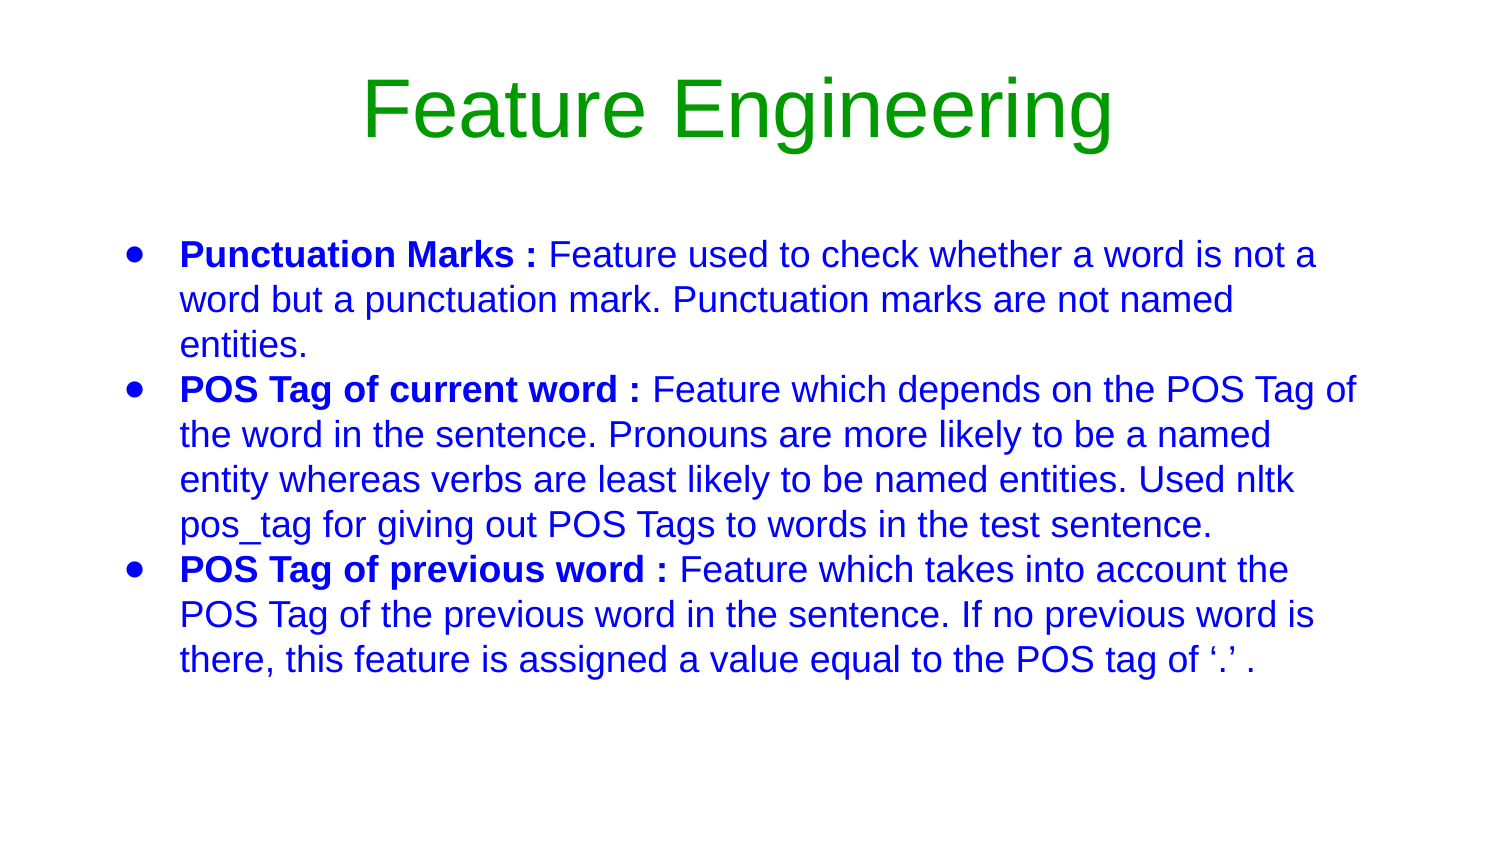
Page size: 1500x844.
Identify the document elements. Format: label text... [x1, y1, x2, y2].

text_box Feature Engineering [74, 33, 1425, 175]
text_box Punctuation Marks : Feature used to check whether a word is not a word but a punctuation mark. Punctuation marks are not named entities. POS Tag of current word : Feature which depends on the POS Tag of the word in the sentence. Pronouns are more likely to be a named entity whereas verbs are least likely to be named entities. Used nltk pos_tag for giving out POS Tags to words in the test sentence. POS Tag of previous word : Feature which takes into account the POS Tag of the previous word in the sentence. If no previous word is there, this feature is assigned a value equal to the POS tag of ‘.’ . [89, 215, 1376, 728]
